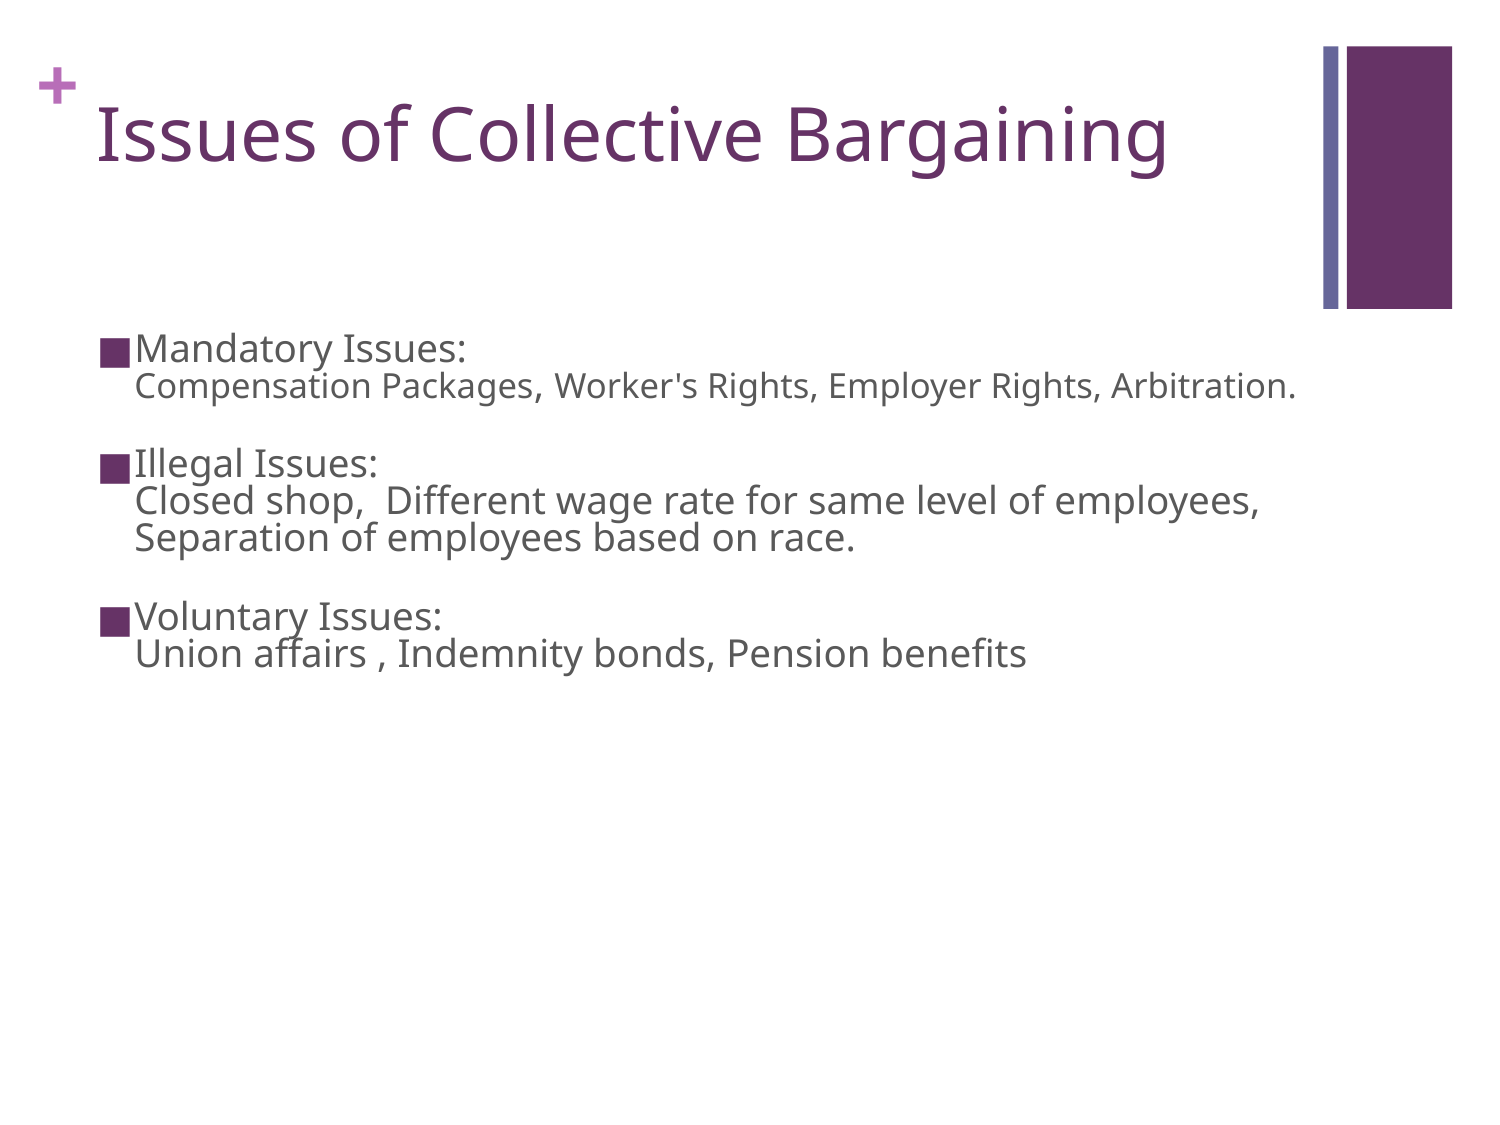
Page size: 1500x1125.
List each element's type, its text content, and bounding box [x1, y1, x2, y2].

title Issues of Collective Bargaining [81, 79, 1322, 263]
list Mandatory Issues: Compensation Packages, Worker's Rights, Employer Rights, Arbitration. Illegal Issues: Closed shop, Different wage rate for same level of employees, Separation of employees based on race. Voluntary Issues: Union affairs , Indemnity bonds, Pension benefits [81, 324, 1322, 1005]
